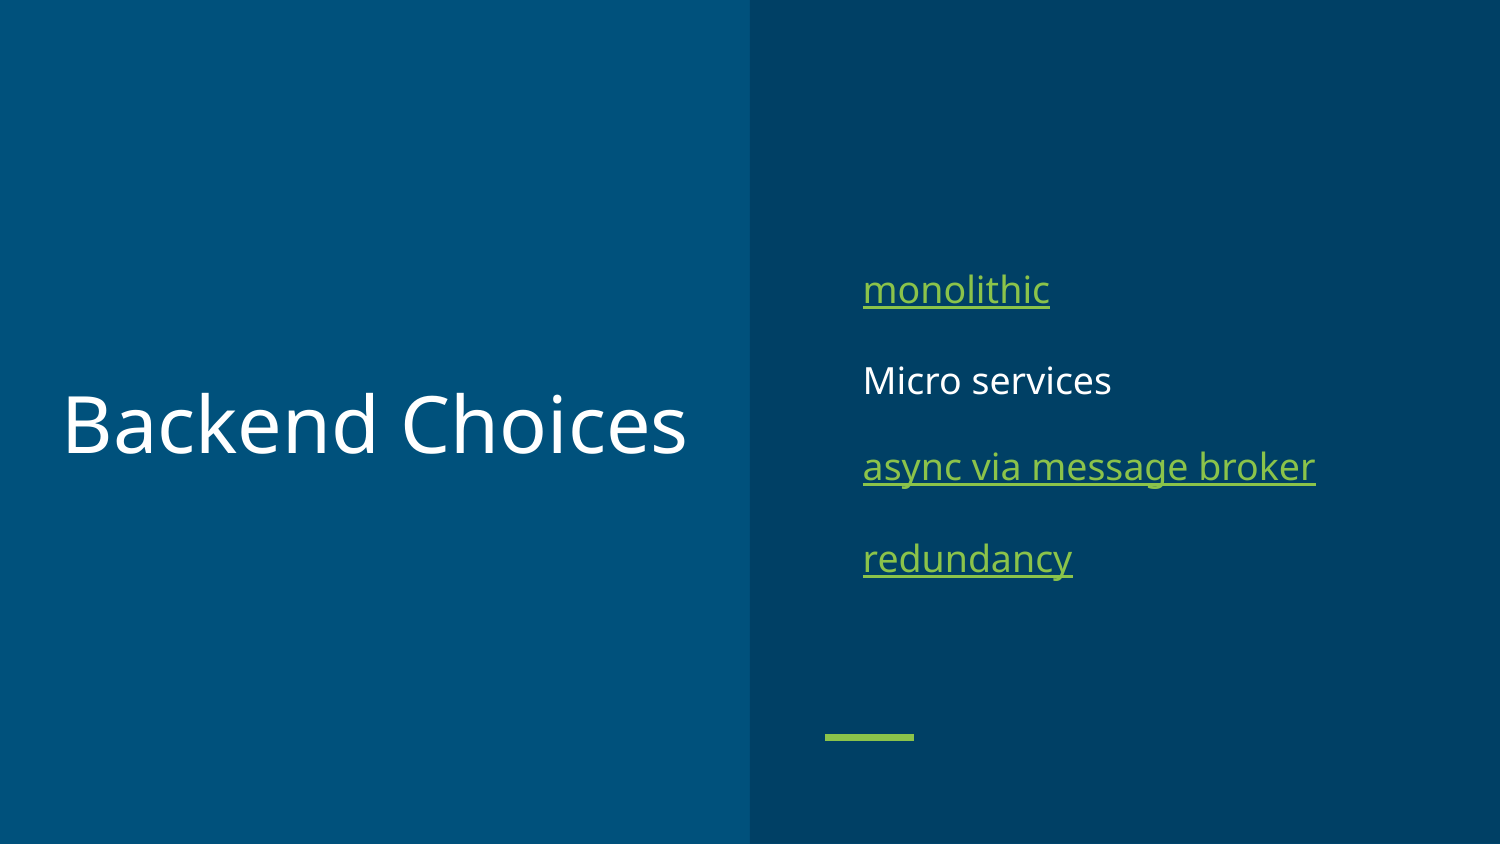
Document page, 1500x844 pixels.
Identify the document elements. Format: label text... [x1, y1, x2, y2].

title Backend Choices [43, 281, 708, 562]
list monolithic Micro services async via message broker redundancy [810, 118, 1440, 725]
